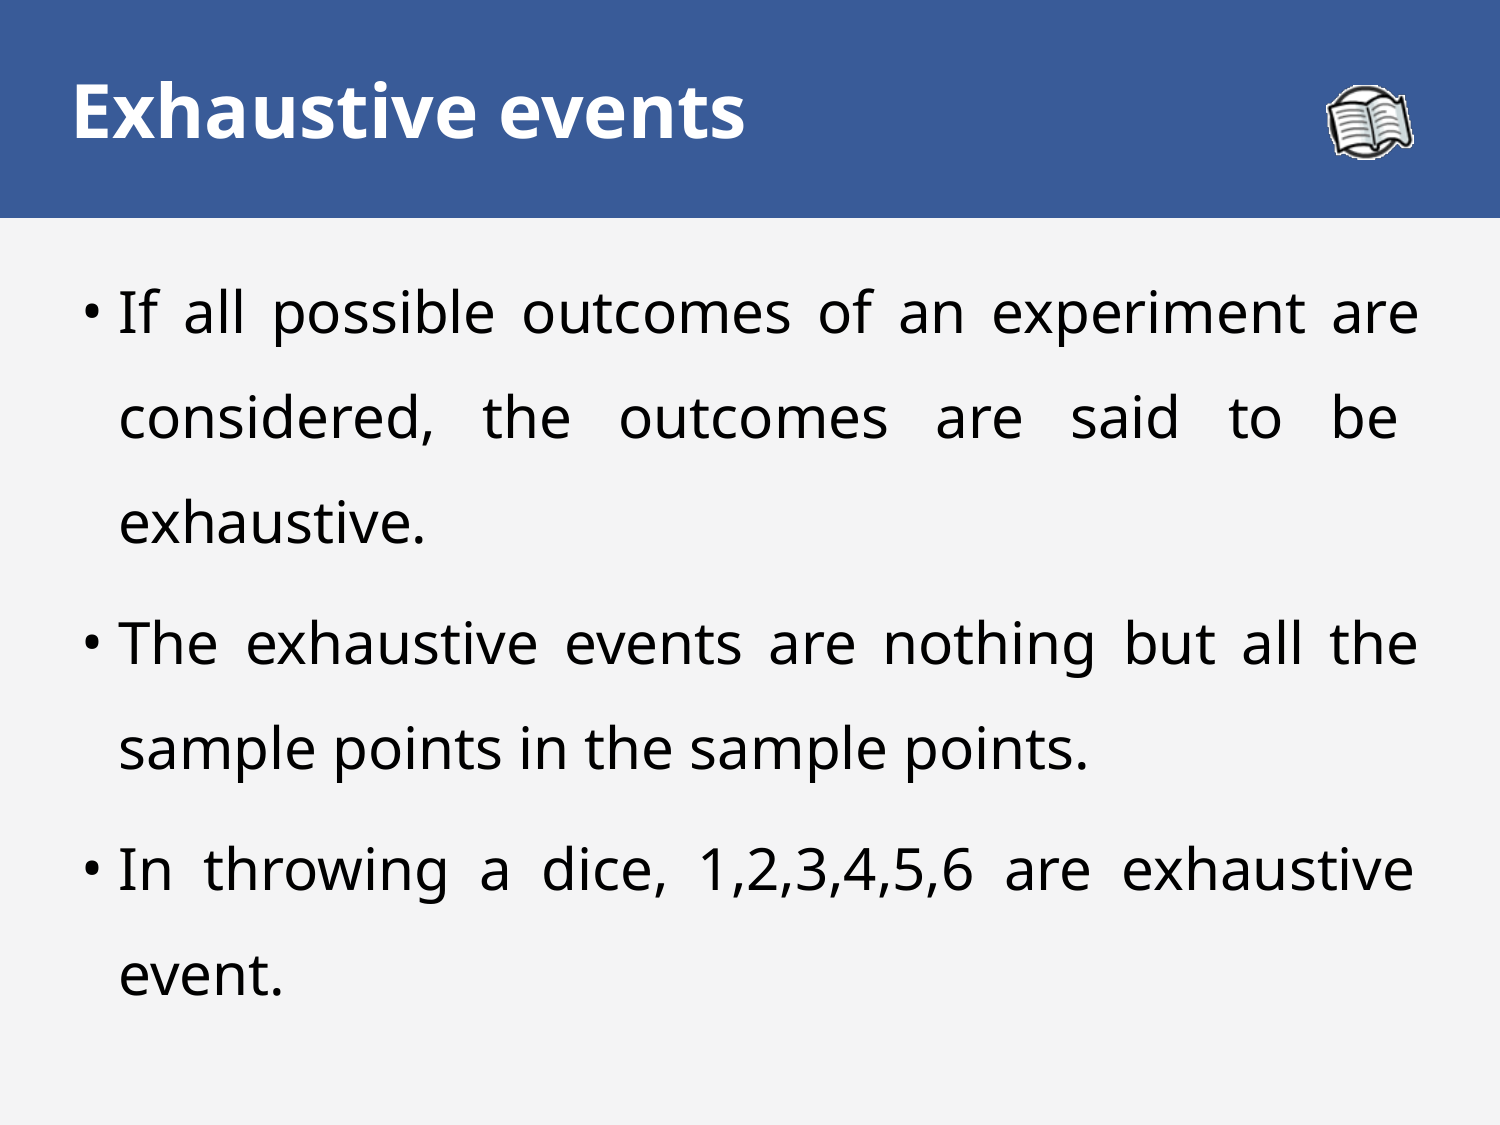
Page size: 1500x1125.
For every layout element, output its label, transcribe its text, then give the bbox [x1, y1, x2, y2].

list If all possible outcomes of an experiment are considered, the outcomes are said to be exhaustive. The exhaustive events are nothing but all the sample points in the sample points. In throwing a dice, 1,2,3,4,5,6 are exhaustive event. [66, 232, 1461, 1054]
picture [1326, 85, 1414, 160]
title Exhaustive events [55, 0, 1397, 218]
